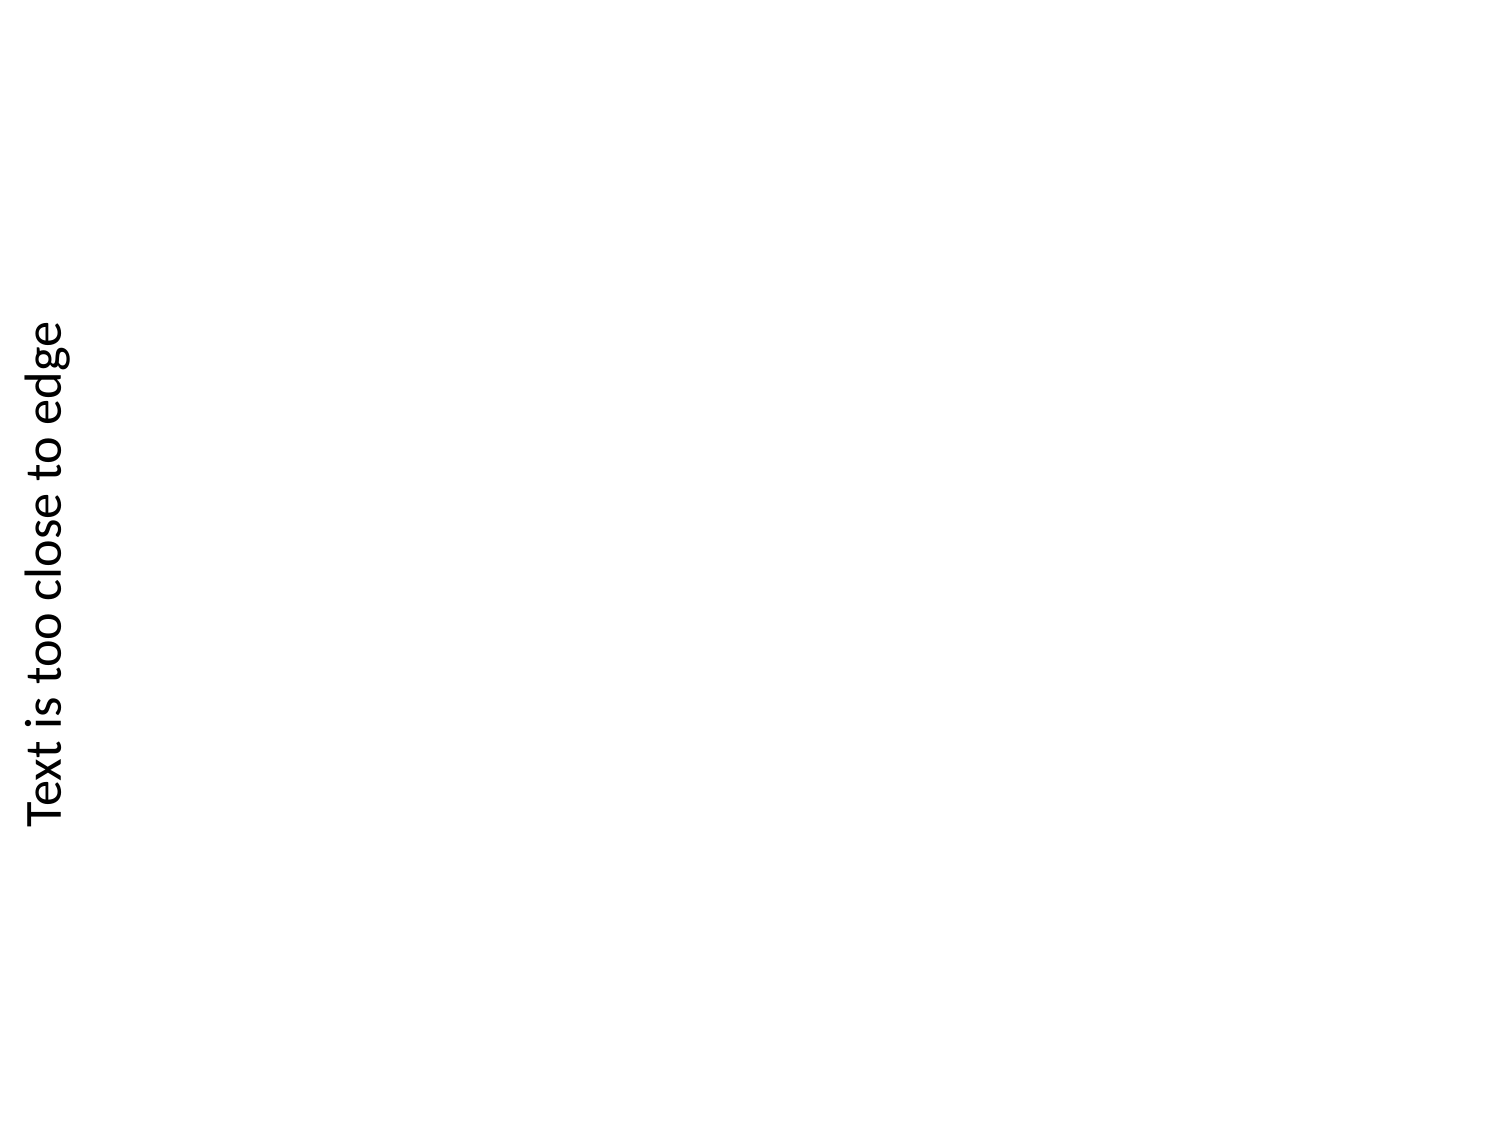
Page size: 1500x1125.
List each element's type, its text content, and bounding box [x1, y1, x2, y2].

title Text is too close to edge [0, 149, 80, 1000]
